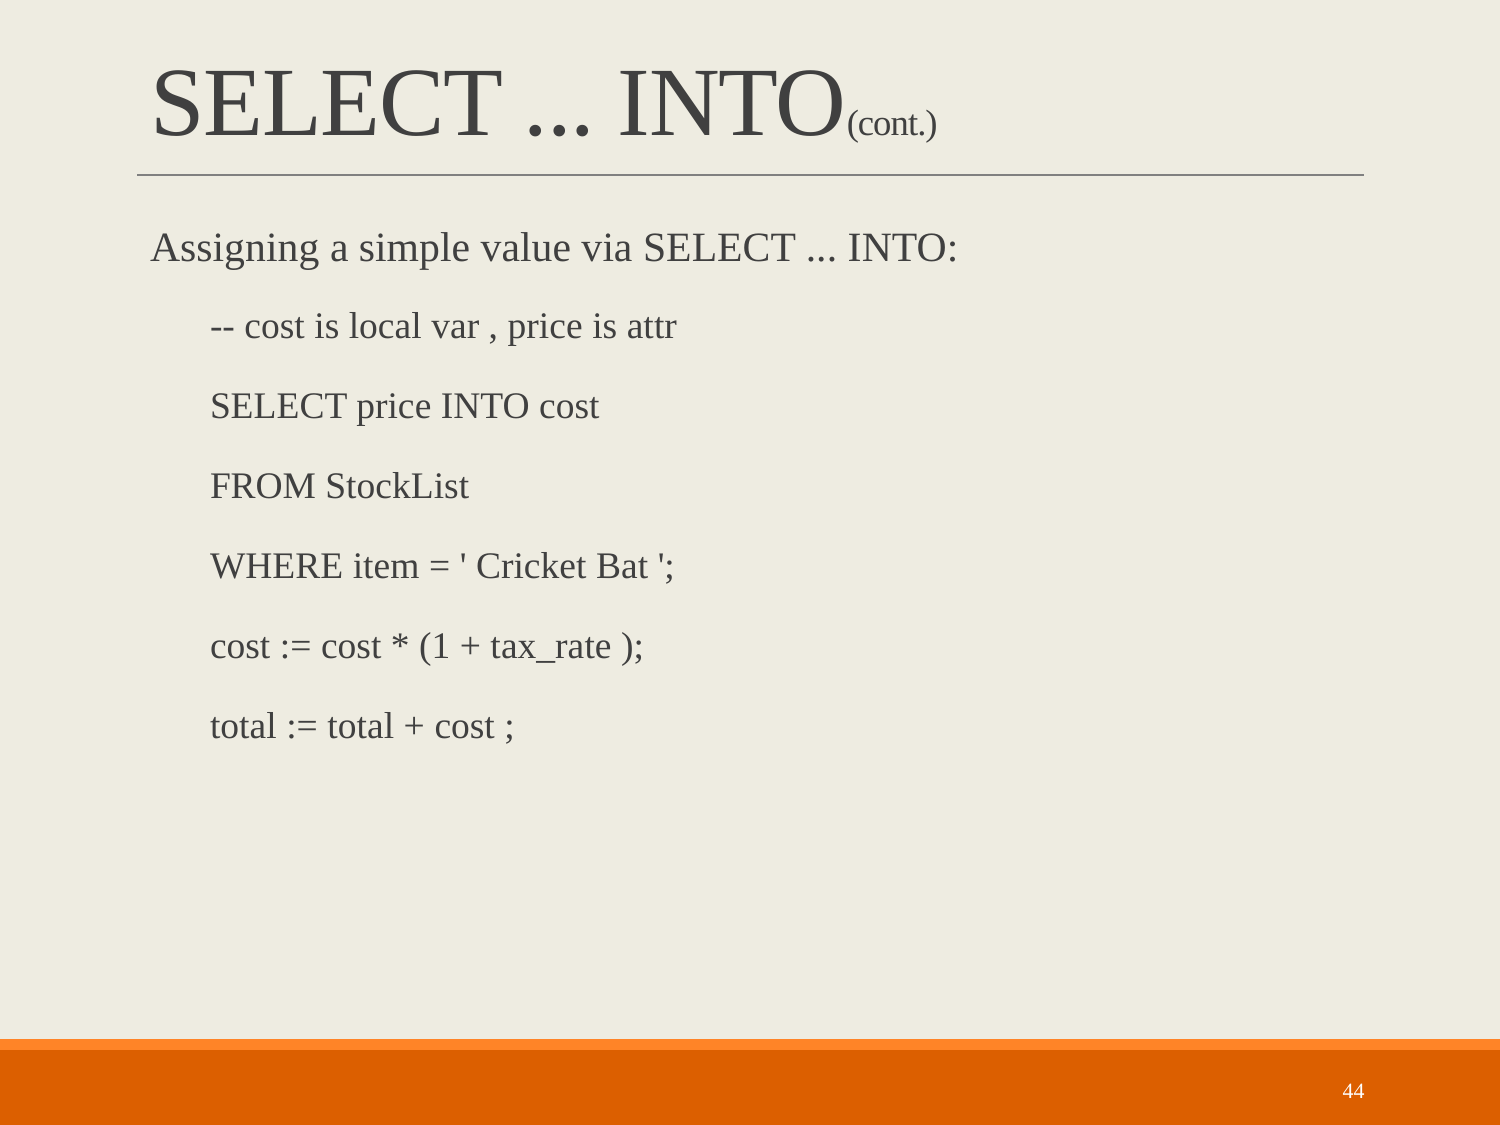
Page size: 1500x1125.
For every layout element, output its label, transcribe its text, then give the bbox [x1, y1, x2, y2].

slide_number 44 [1218, 1059, 1380, 1120]
list Assigning a simple value via SELECT ... INTO: -- cost is local var , price is attr SELECT price INTO cost FROM StockList WHERE item = ' Cricket Bat '; cost := cost * (1 + tax_rate ); total := total + cost ; [135, 187, 1373, 963]
title SELECT ... INTO(cont.) [135, 47, 1373, 163]
